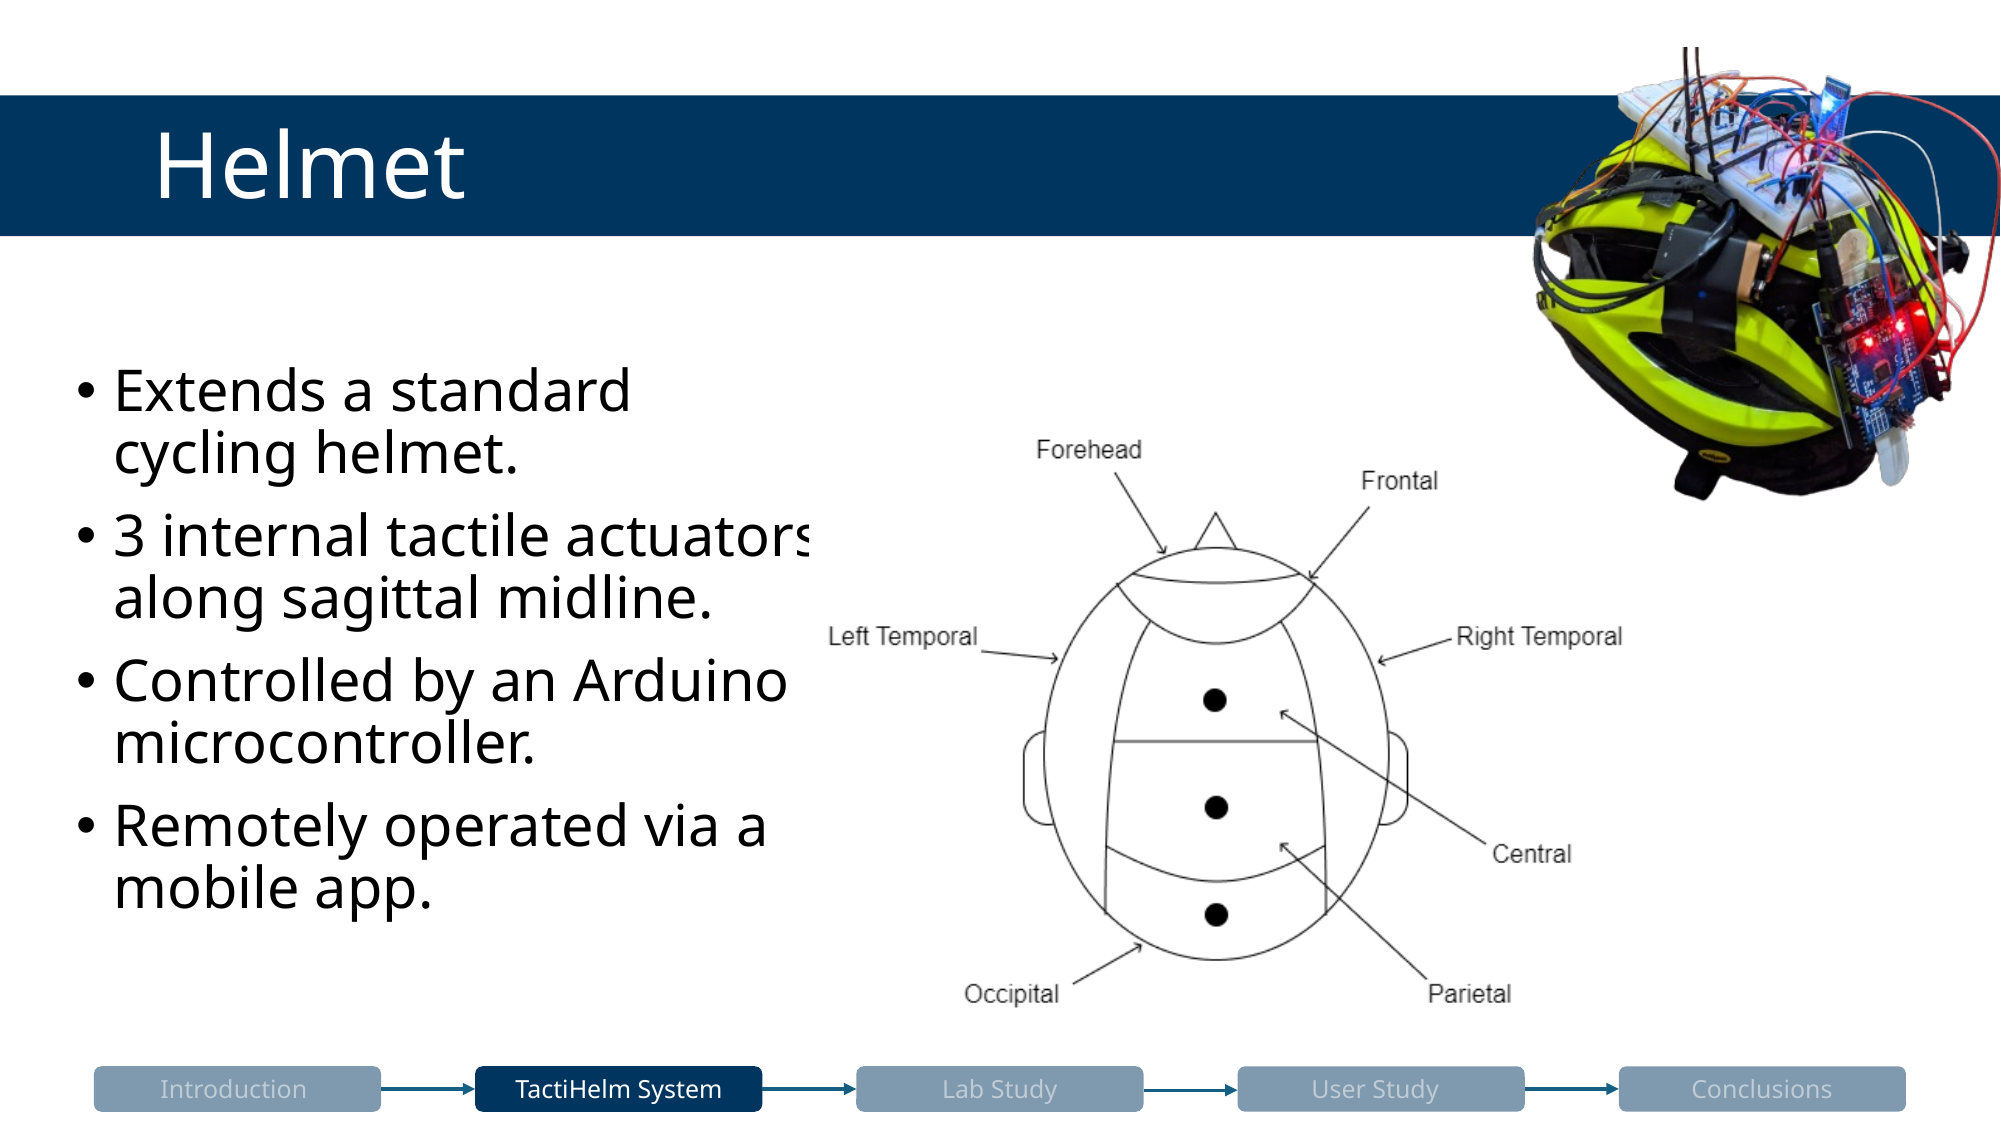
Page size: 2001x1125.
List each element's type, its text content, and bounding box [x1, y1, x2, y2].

list Extends a standard cycling helmet. 3 internal tactile actuators along sagittal midline. Controlled by an Arduino microcontroller. Remotely operated via a mobile app. [60, 354, 842, 991]
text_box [93, 1065, 1907, 1113]
title Helmet [137, 59, 1516, 278]
text_box [0, 94, 137, 238]
picture [808, 47, 2001, 1018]
